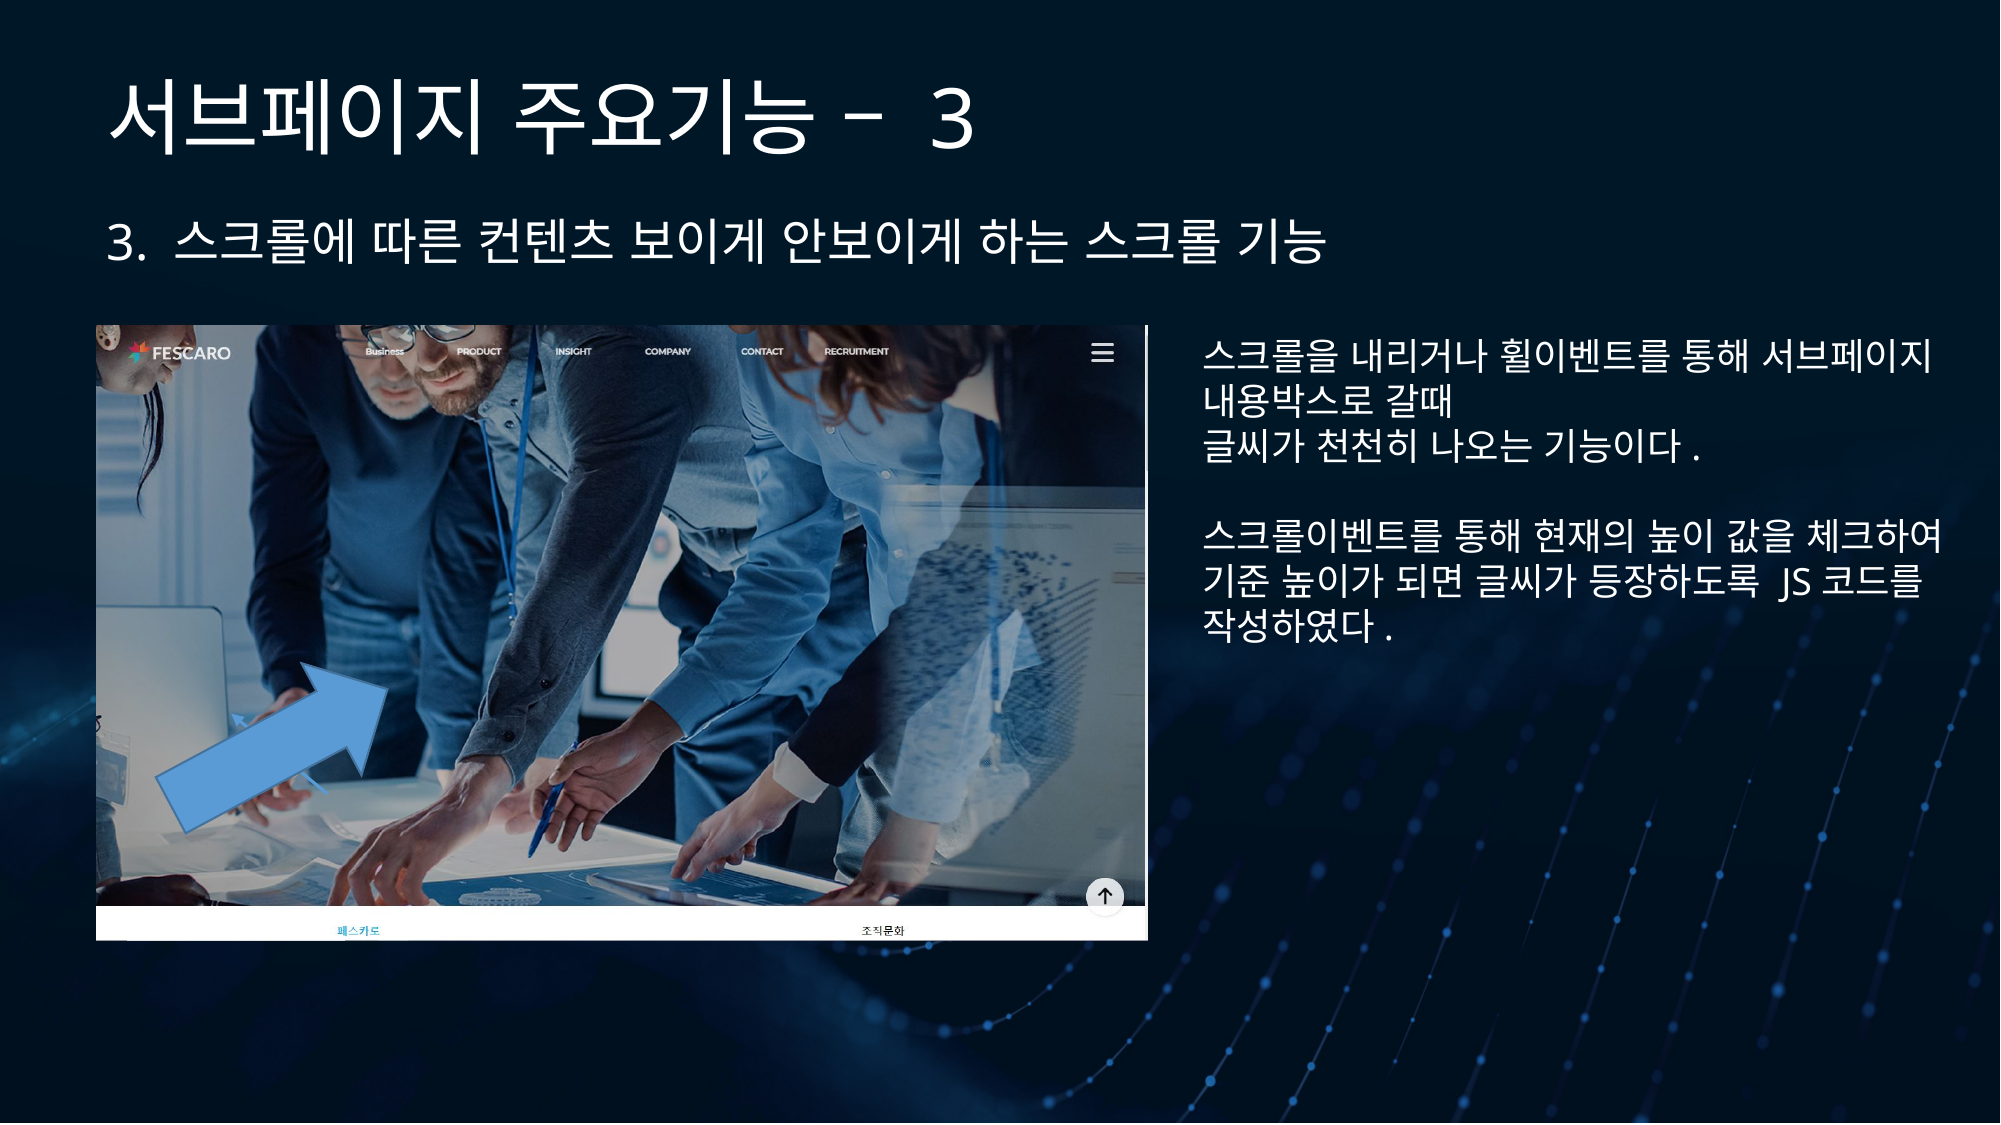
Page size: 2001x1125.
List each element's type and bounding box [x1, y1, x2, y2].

picture [0, 0, 2000, 1124]
text_box [231, 713, 328, 794]
